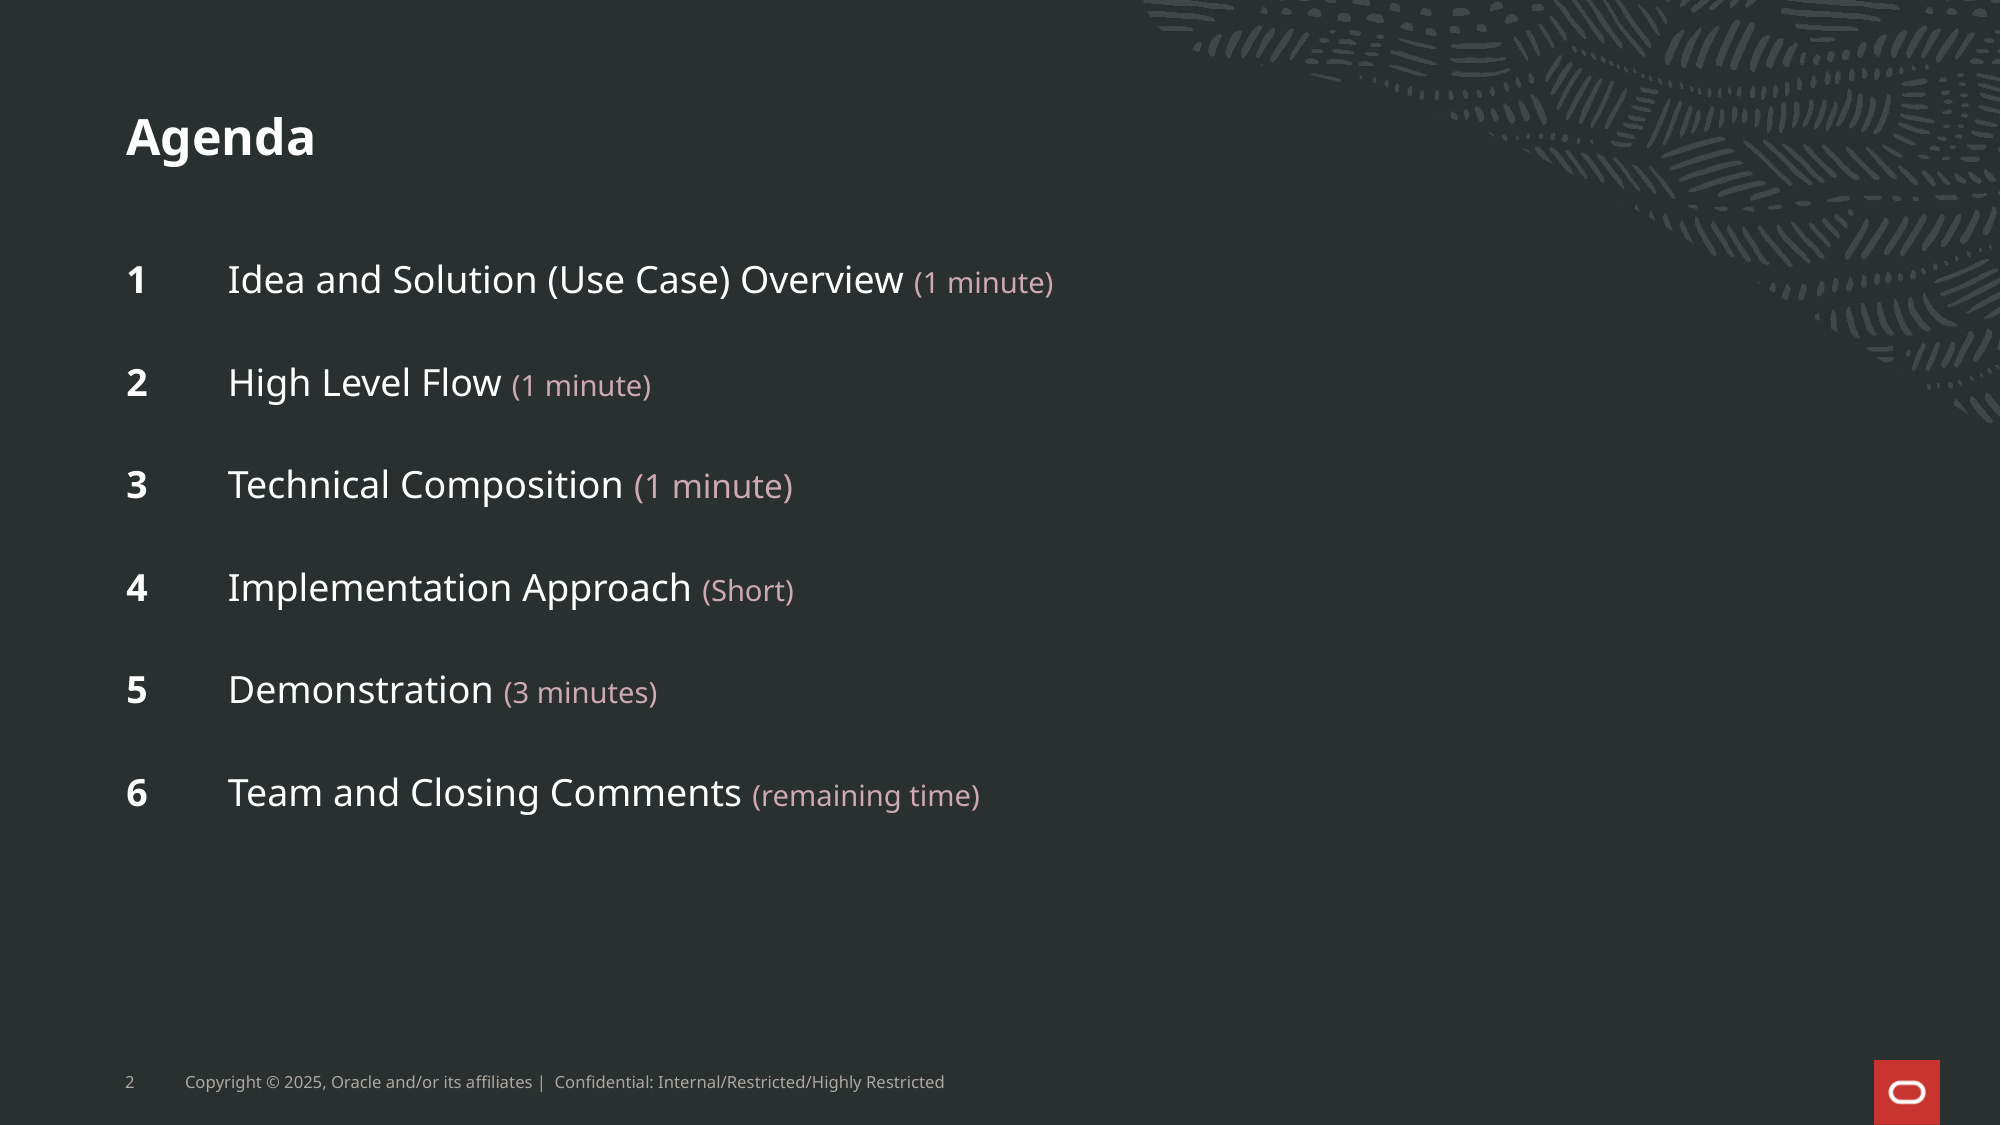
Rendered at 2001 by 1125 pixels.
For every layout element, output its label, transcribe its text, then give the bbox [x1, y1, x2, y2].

list Idea and Solution (Use Case) Overview (1 minute) High Level Flow (1 minute) Technical Composition (1 minute) Implementation Approach (Short) Demonstration (3 minutes) Team and Closing Comments (remaining time) [227, 211, 1357, 820]
title Agenda [126, 29, 1010, 165]
slide_number 2 [125, 1053, 185, 1114]
footer Copyright © 2025, Oracle and/or its affiliates | Confidential: Internal/Restricted/Highly Restricted [185, 1053, 1128, 1114]
picture [1874, 1060, 1940, 1125]
list 1 2 3 4 5 6 [126, 211, 199, 820]
picture [1130, 0, 2001, 450]
